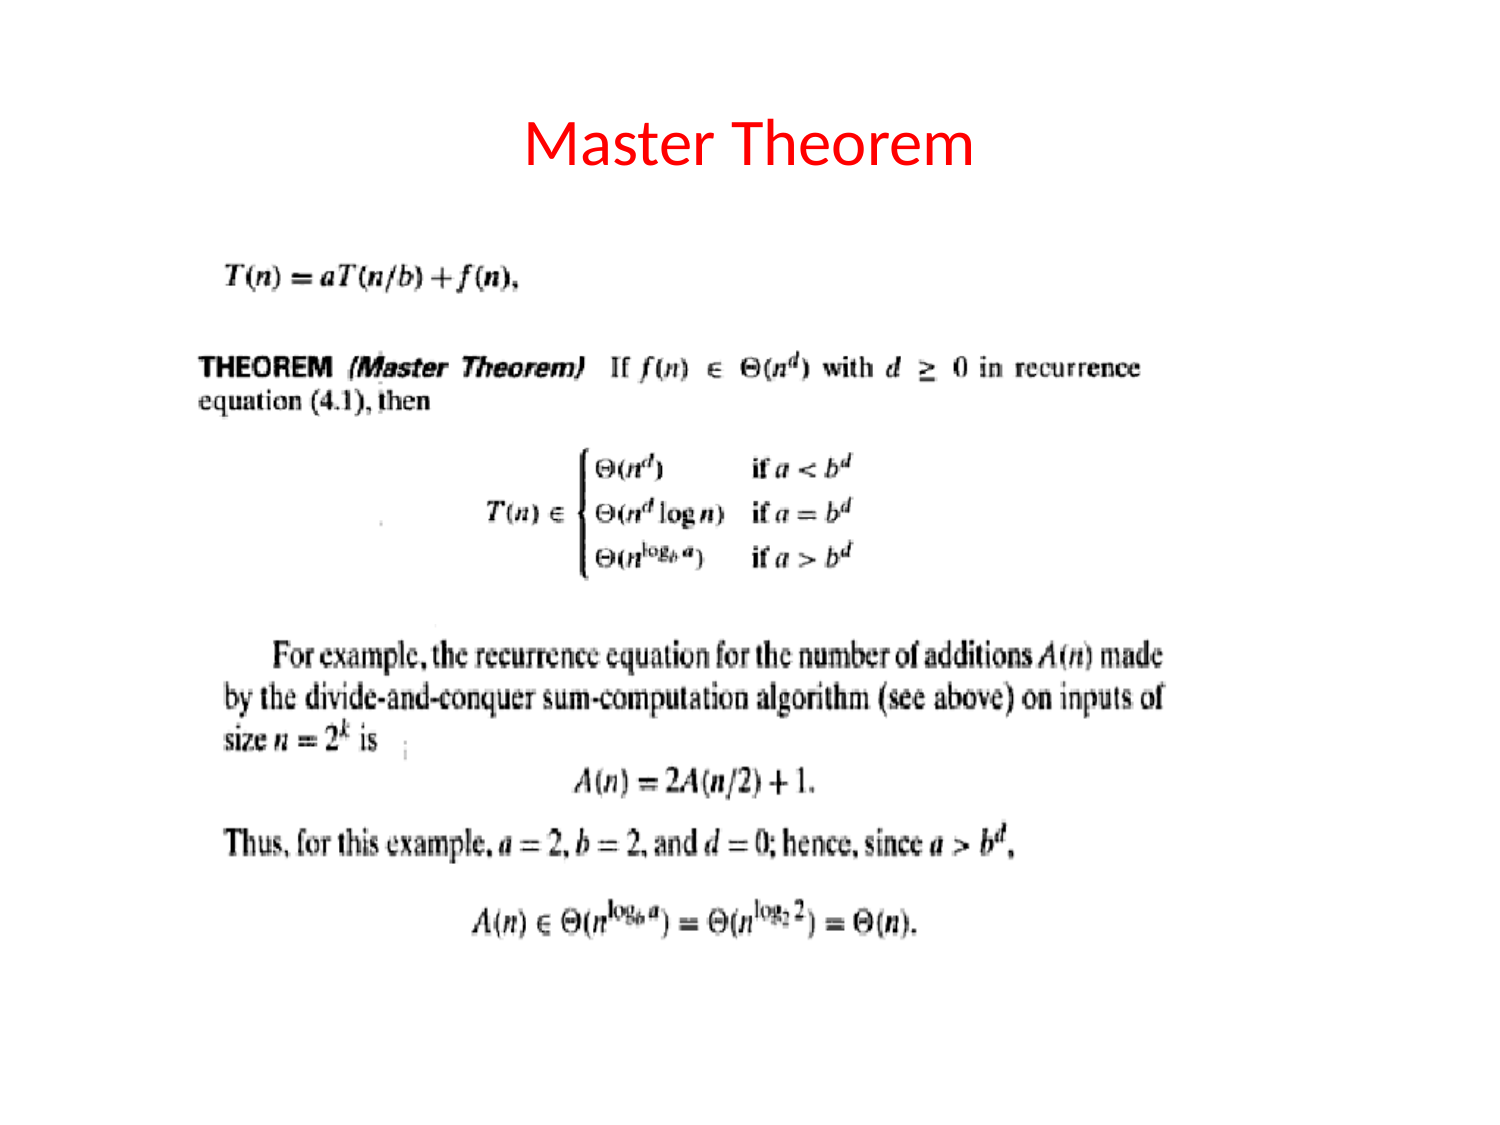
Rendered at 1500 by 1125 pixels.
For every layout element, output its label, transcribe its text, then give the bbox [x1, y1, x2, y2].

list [212, 249, 549, 310]
title Master Theorem [75, 45, 1425, 233]
picture [187, 349, 1163, 587]
picture [199, 624, 1176, 957]
